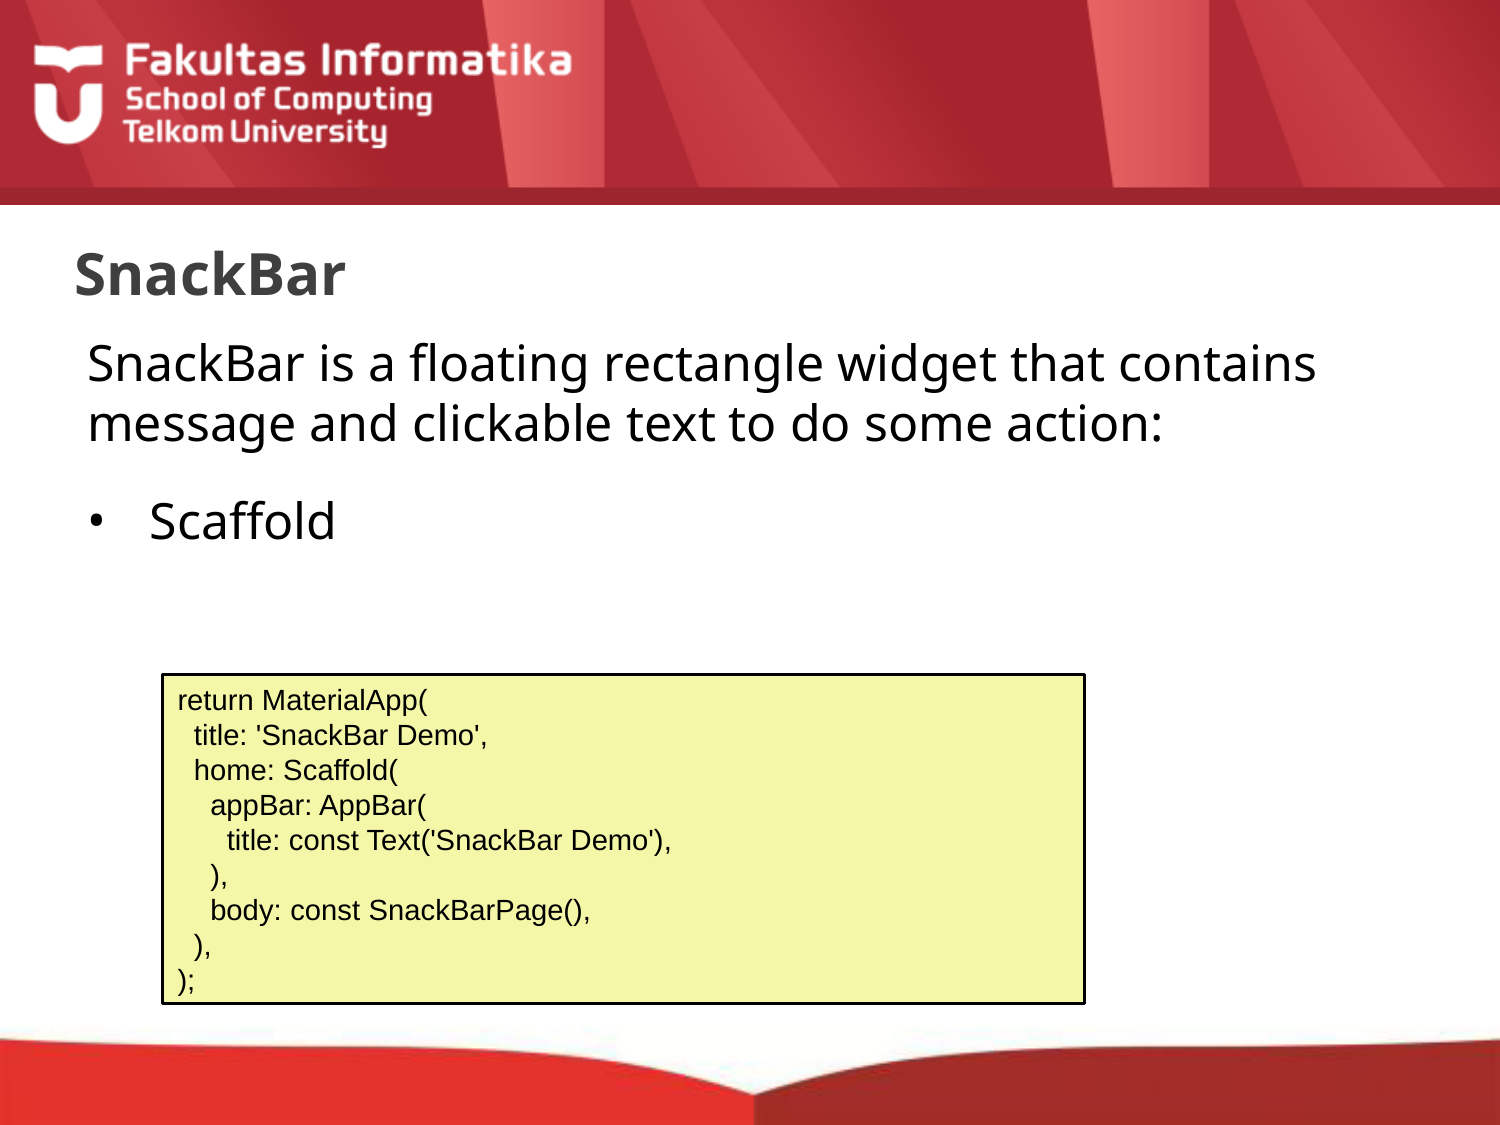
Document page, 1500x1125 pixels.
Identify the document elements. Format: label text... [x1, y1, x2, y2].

picture [0, 1024, 1500, 1125]
title SnackBar [59, 219, 1426, 324]
text_box return MaterialApp( title: 'SnackBar Demo', home: Scaffold( appBar: AppBar( title: const Text('SnackBar Demo'), ), body: const SnackBarPage(), ), ); [162, 674, 1085, 1004]
picture [0, 0, 1500, 205]
list SnackBar is a floating rectangle widget that contains message and clickable text to do some action: Scaffold [59, 324, 1426, 990]
